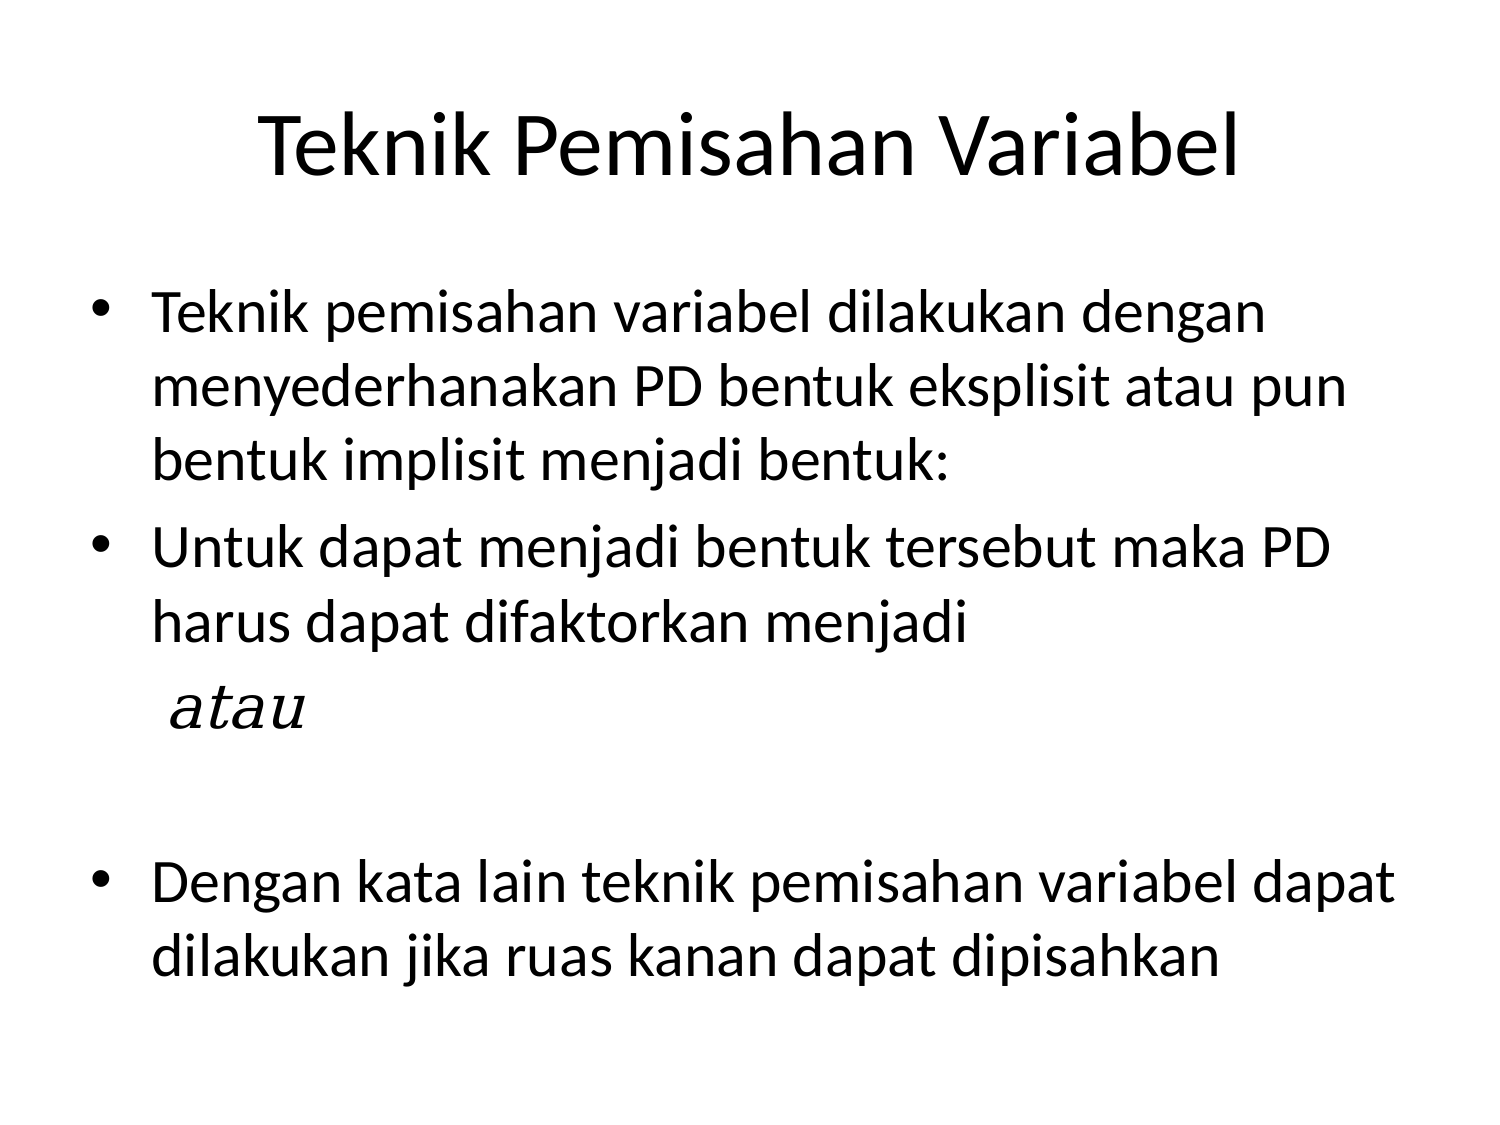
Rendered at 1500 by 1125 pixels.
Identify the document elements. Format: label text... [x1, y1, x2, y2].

title Teknik Pemisahan Variabel [75, 45, 1425, 233]
